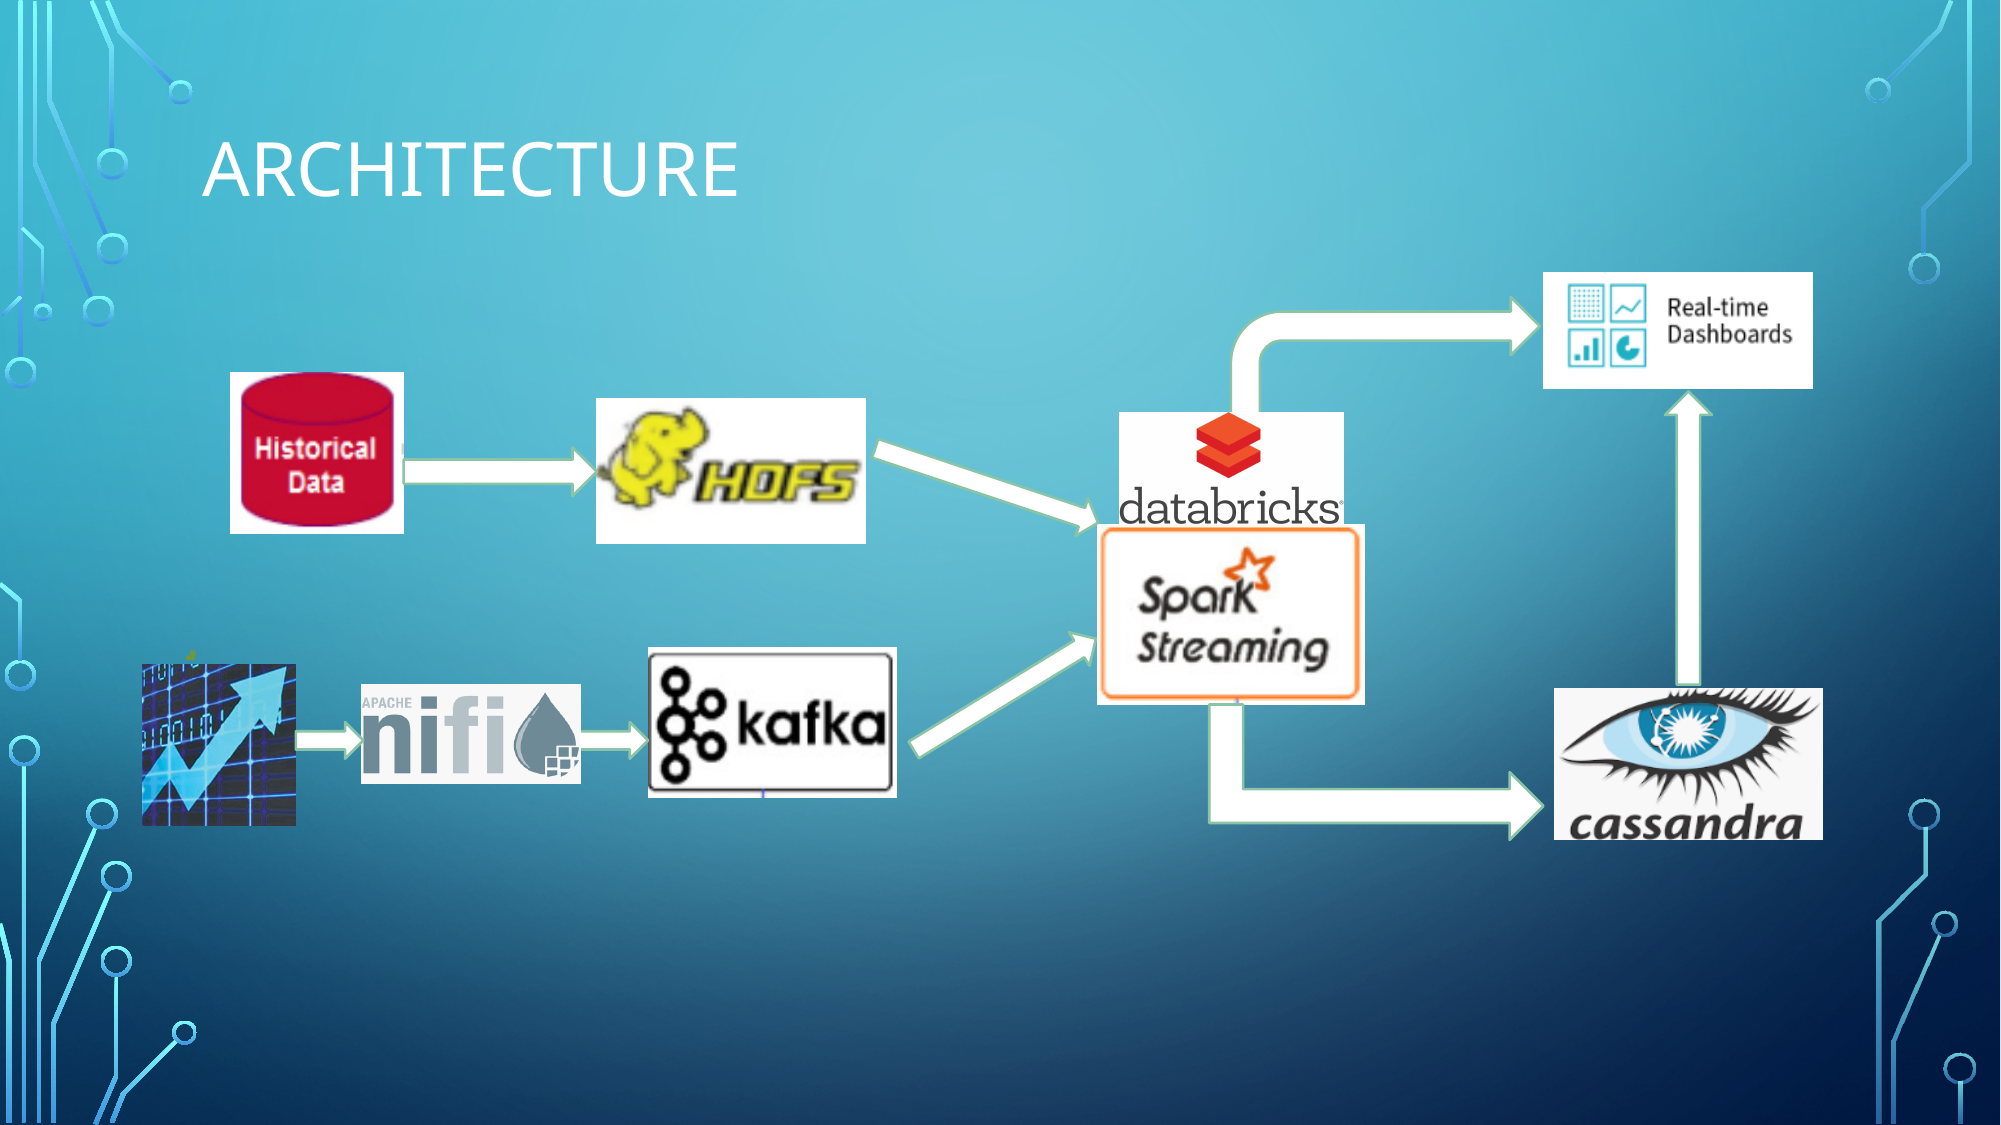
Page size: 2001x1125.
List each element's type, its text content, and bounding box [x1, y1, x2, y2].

text_box [1663, 390, 1714, 686]
picture [647, 647, 897, 798]
picture [360, 684, 581, 784]
text_box [870, 437, 1100, 538]
text_box [404, 446, 596, 498]
text_box [907, 630, 1096, 760]
picture [142, 664, 297, 826]
text_box [297, 720, 360, 760]
picture [1543, 272, 1813, 389]
text_box [1229, 295, 1541, 411]
picture [596, 398, 867, 544]
text_box [581, 720, 647, 760]
picture [229, 372, 404, 534]
title Architecture [187, 101, 1813, 243]
picture [1554, 688, 1824, 841]
text_box [1207, 705, 1545, 842]
picture [1096, 411, 1365, 705]
text_box [185, 650, 196, 660]
